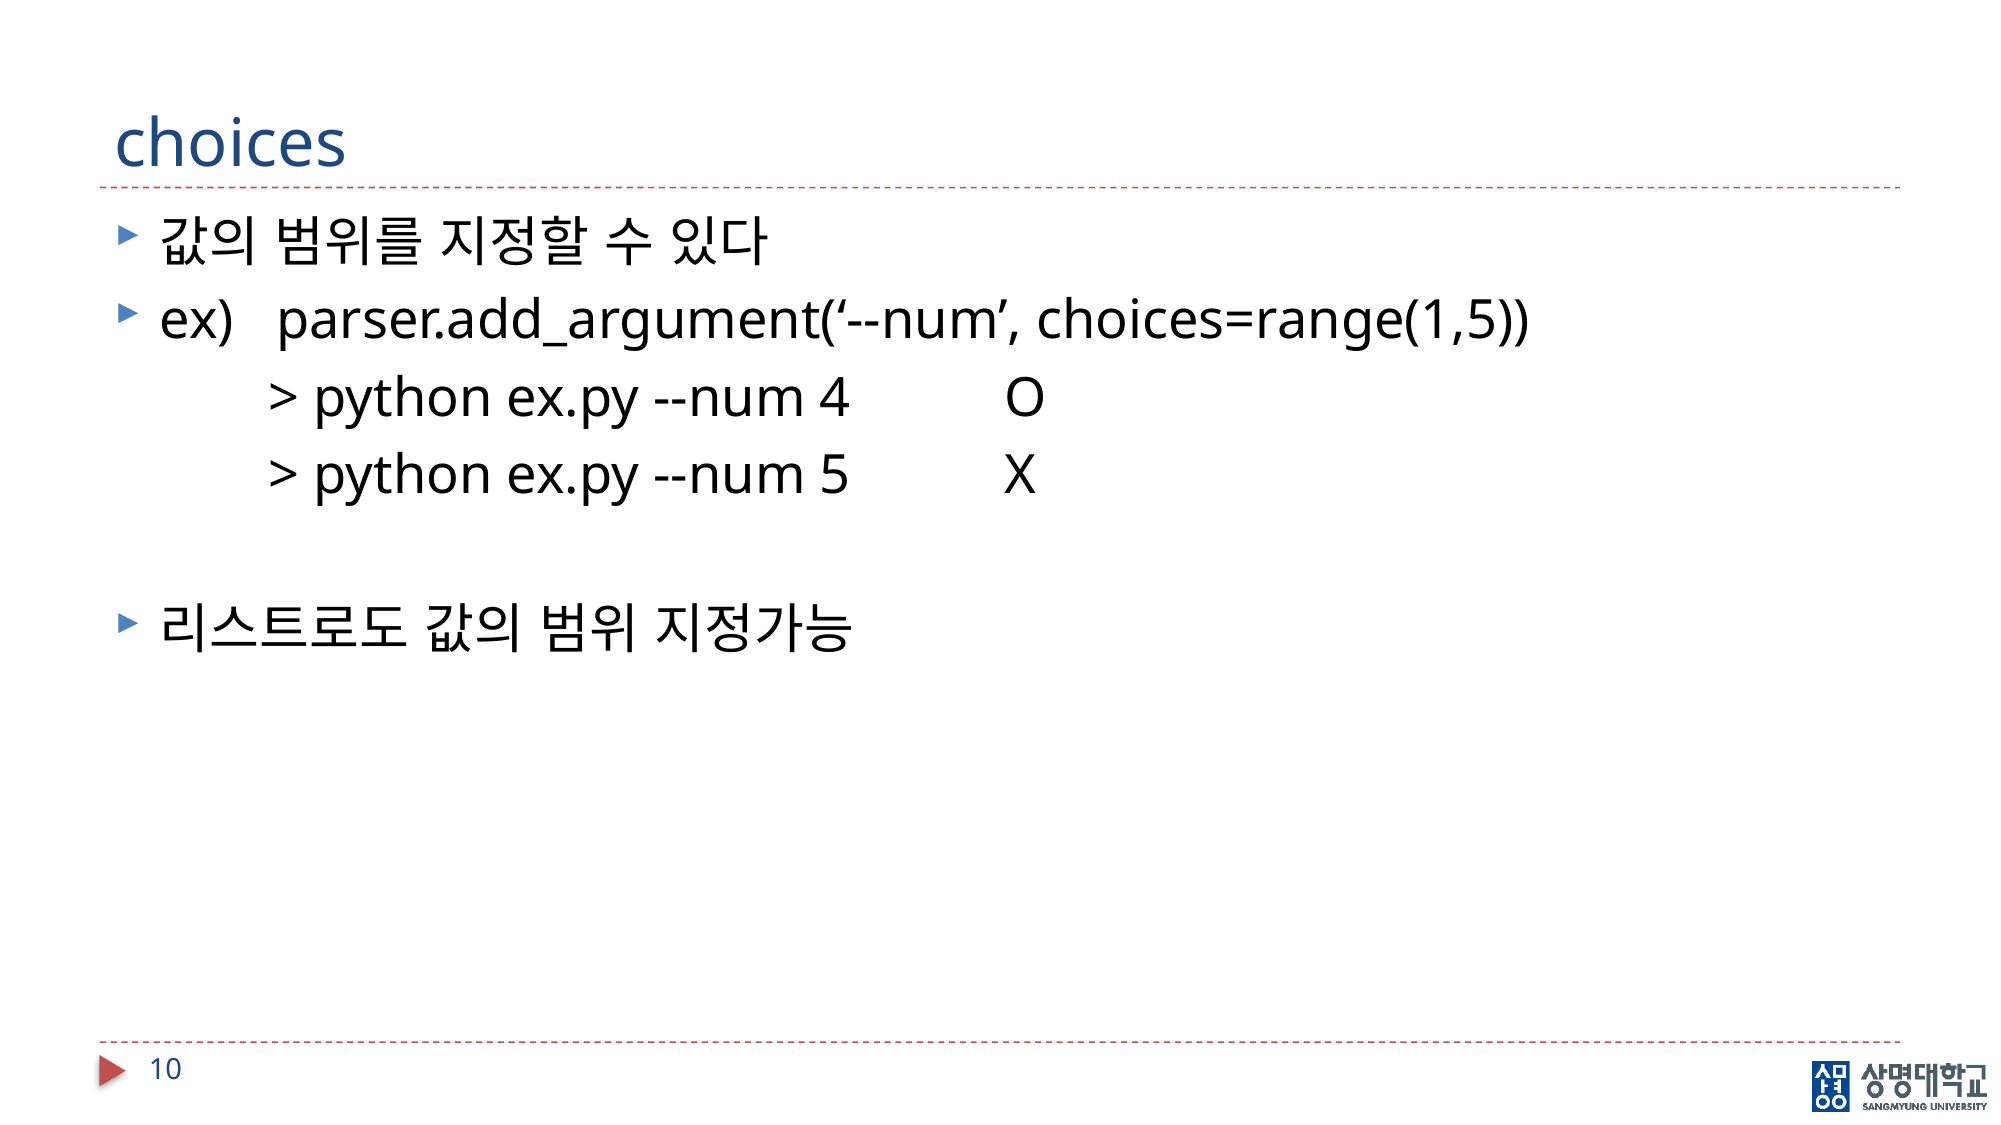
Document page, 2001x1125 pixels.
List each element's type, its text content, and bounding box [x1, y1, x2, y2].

title choices [99, 24, 1900, 188]
slide_number 10 [133, 1042, 568, 1103]
list 값의 범위를 지정할 수 있다 ex) parser.add_argument(‘--num’, choices=range(1,5)) > python ex.py --num 4 O > python ex.py --num 5 X 리스트로도 값의 범위 지정가능 [99, 200, 1900, 1010]
picture [1812, 1061, 1987, 1112]
